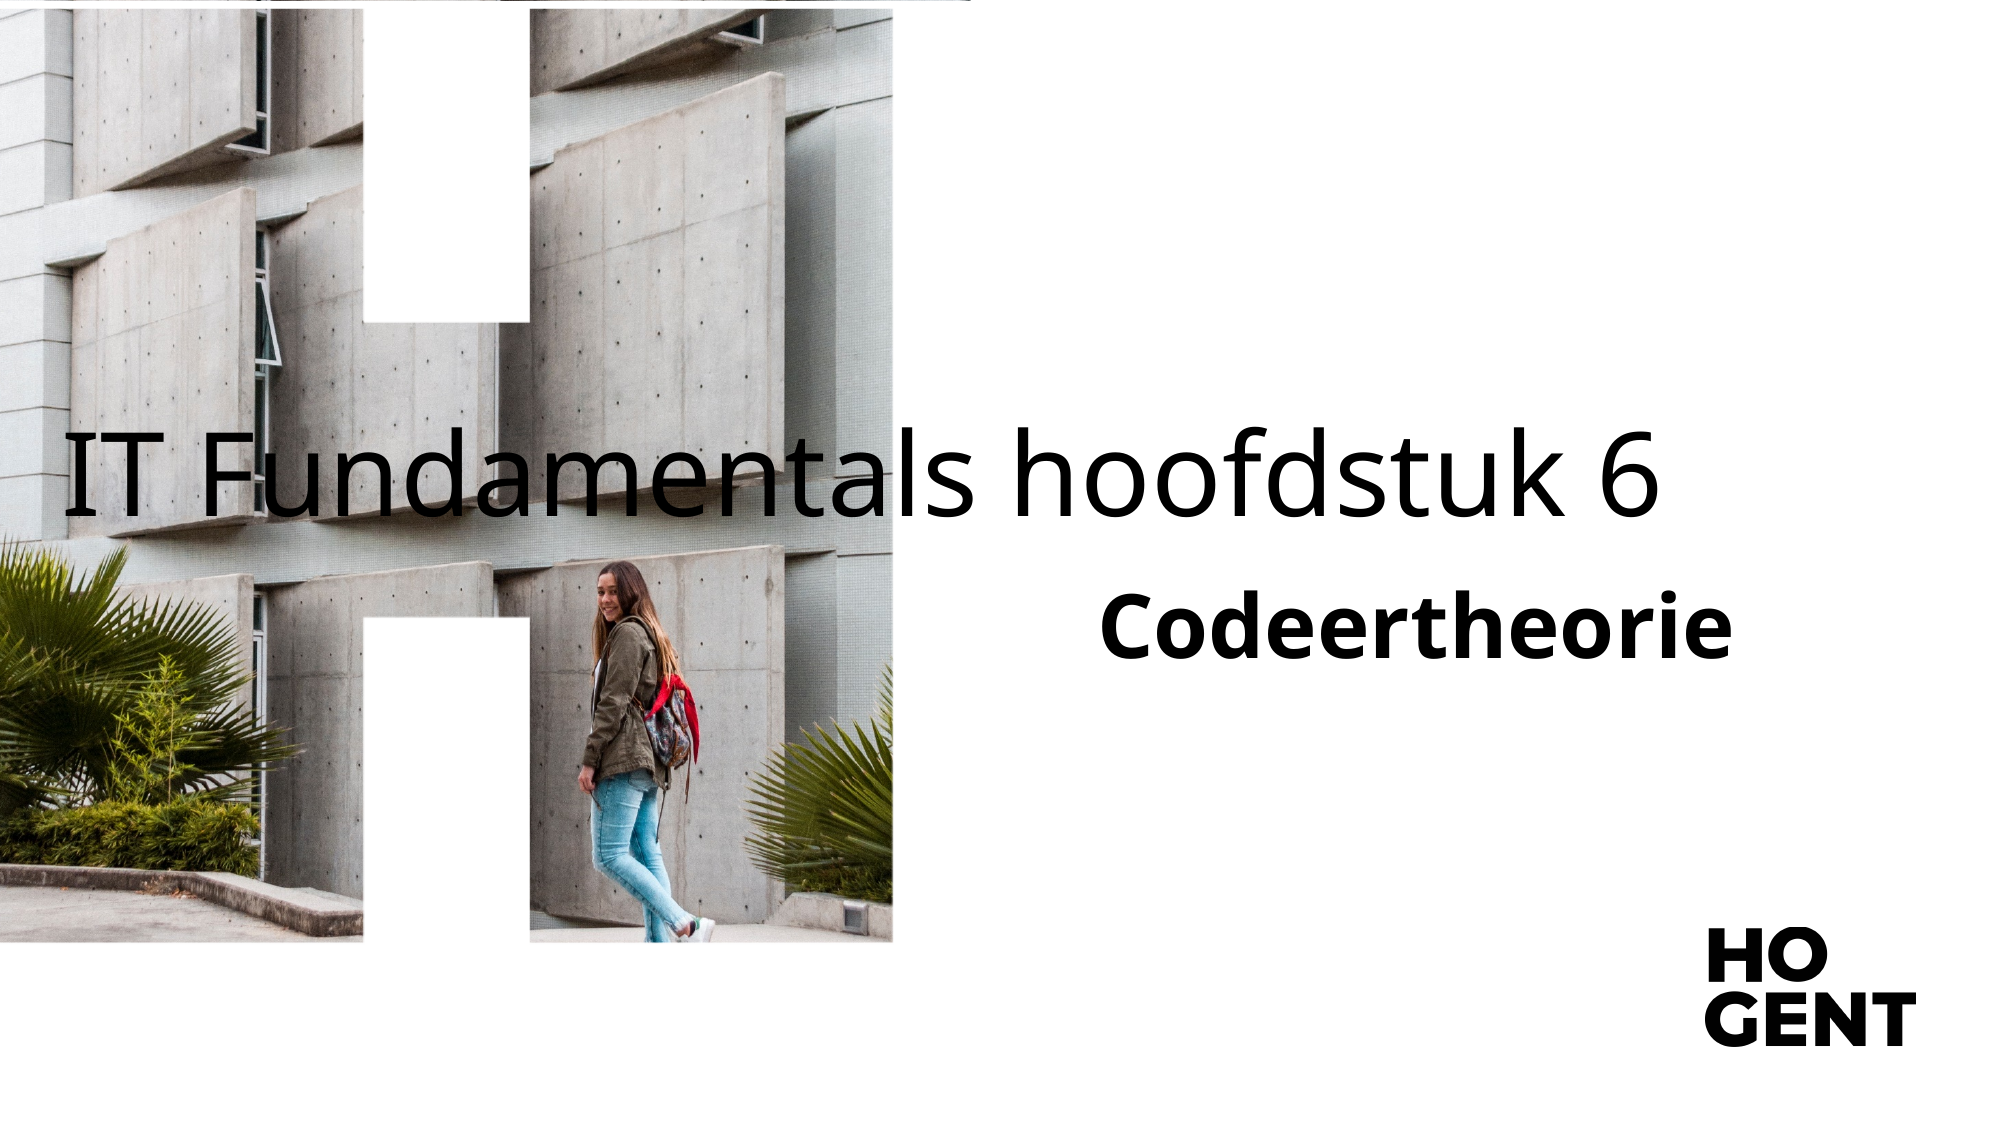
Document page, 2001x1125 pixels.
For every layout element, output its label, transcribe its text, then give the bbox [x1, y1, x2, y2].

picture [0, 0, 1502, 1125]
subtitle Codeertheorie [1505, 562, 1935, 729]
title IT Fundamentals hoofdstuk 6 [1505, 349, 2000, 591]
